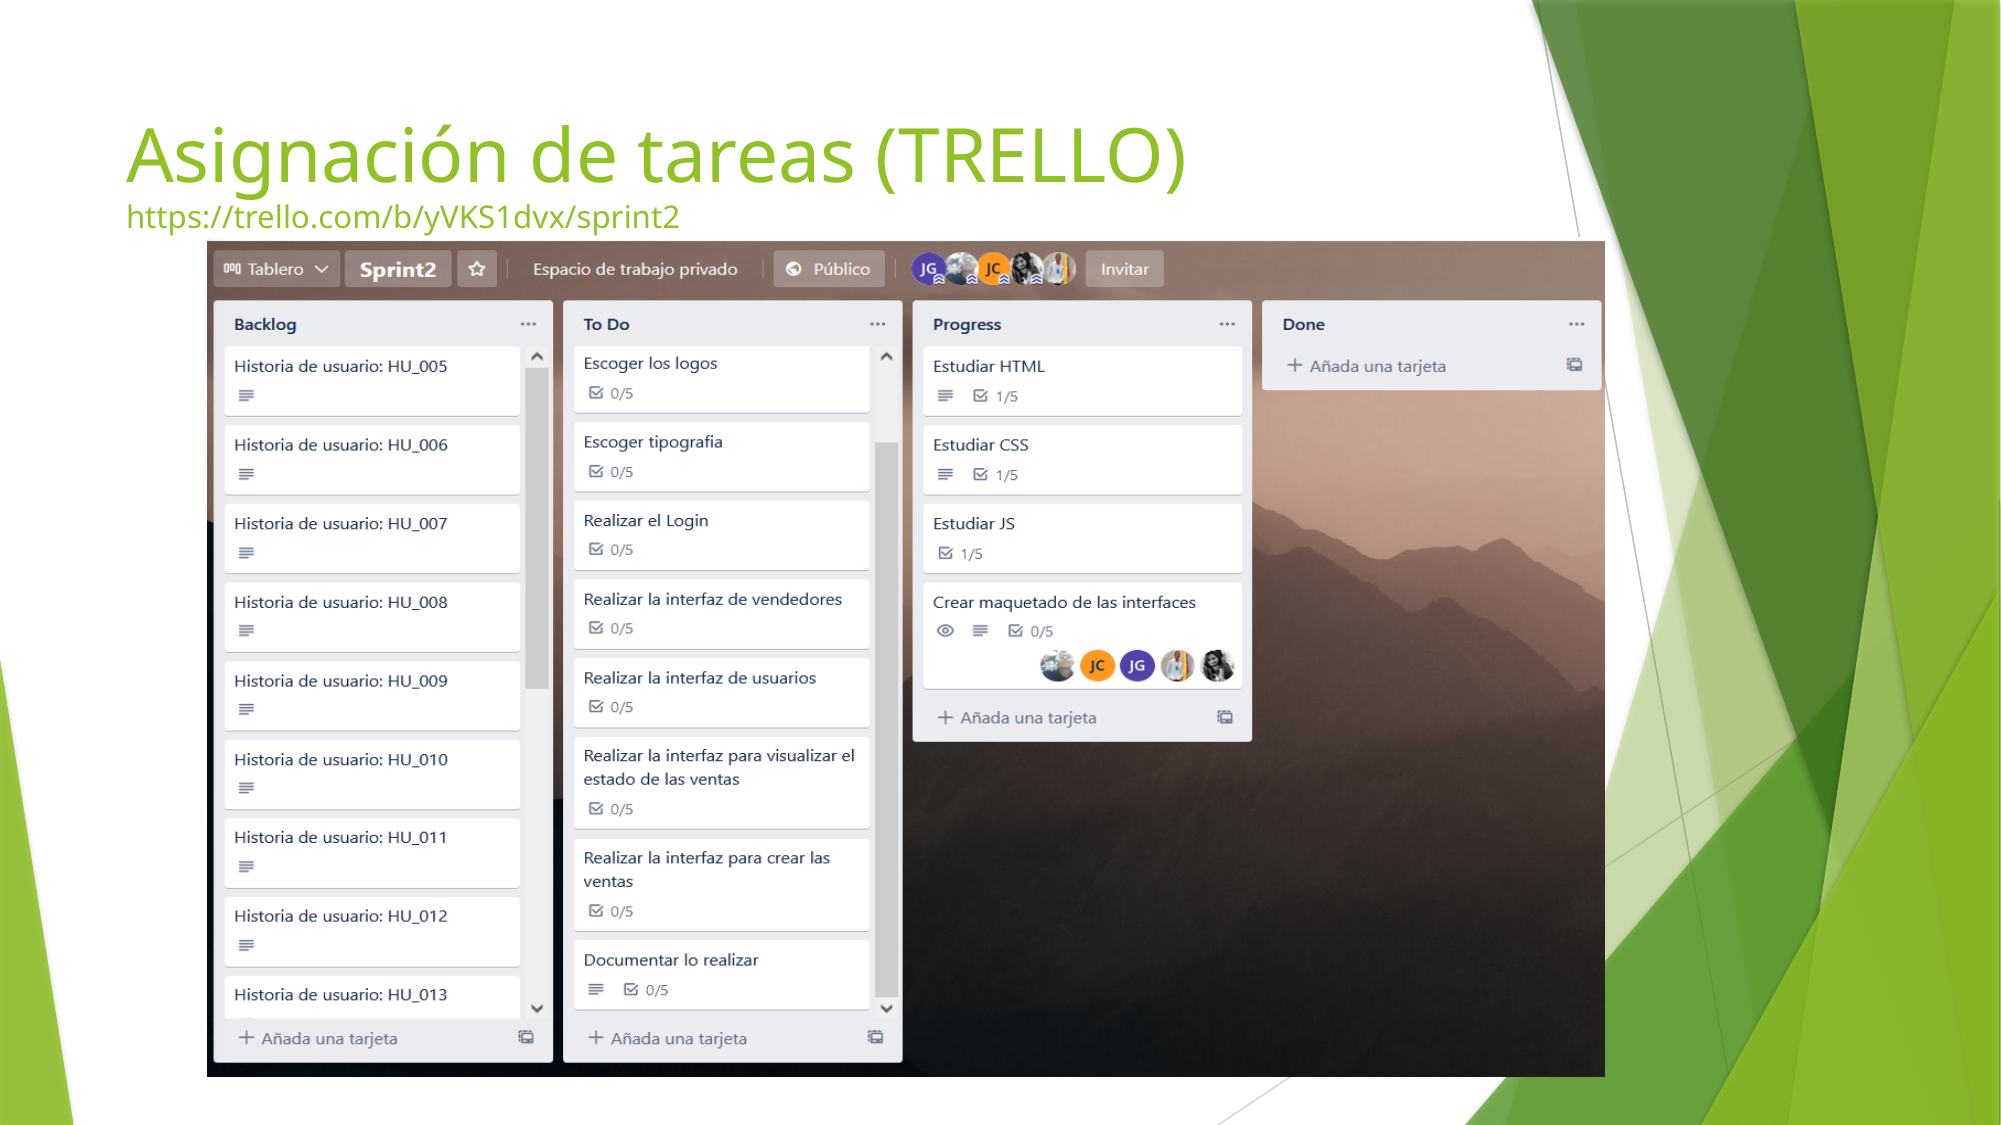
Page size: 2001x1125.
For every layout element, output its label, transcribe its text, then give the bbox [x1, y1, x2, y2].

title Asignación de tareas (TRELLO) https://trello.com/b/yVKS1dvx/sprint2 [111, 99, 1522, 317]
picture [206, 236, 1605, 1077]
